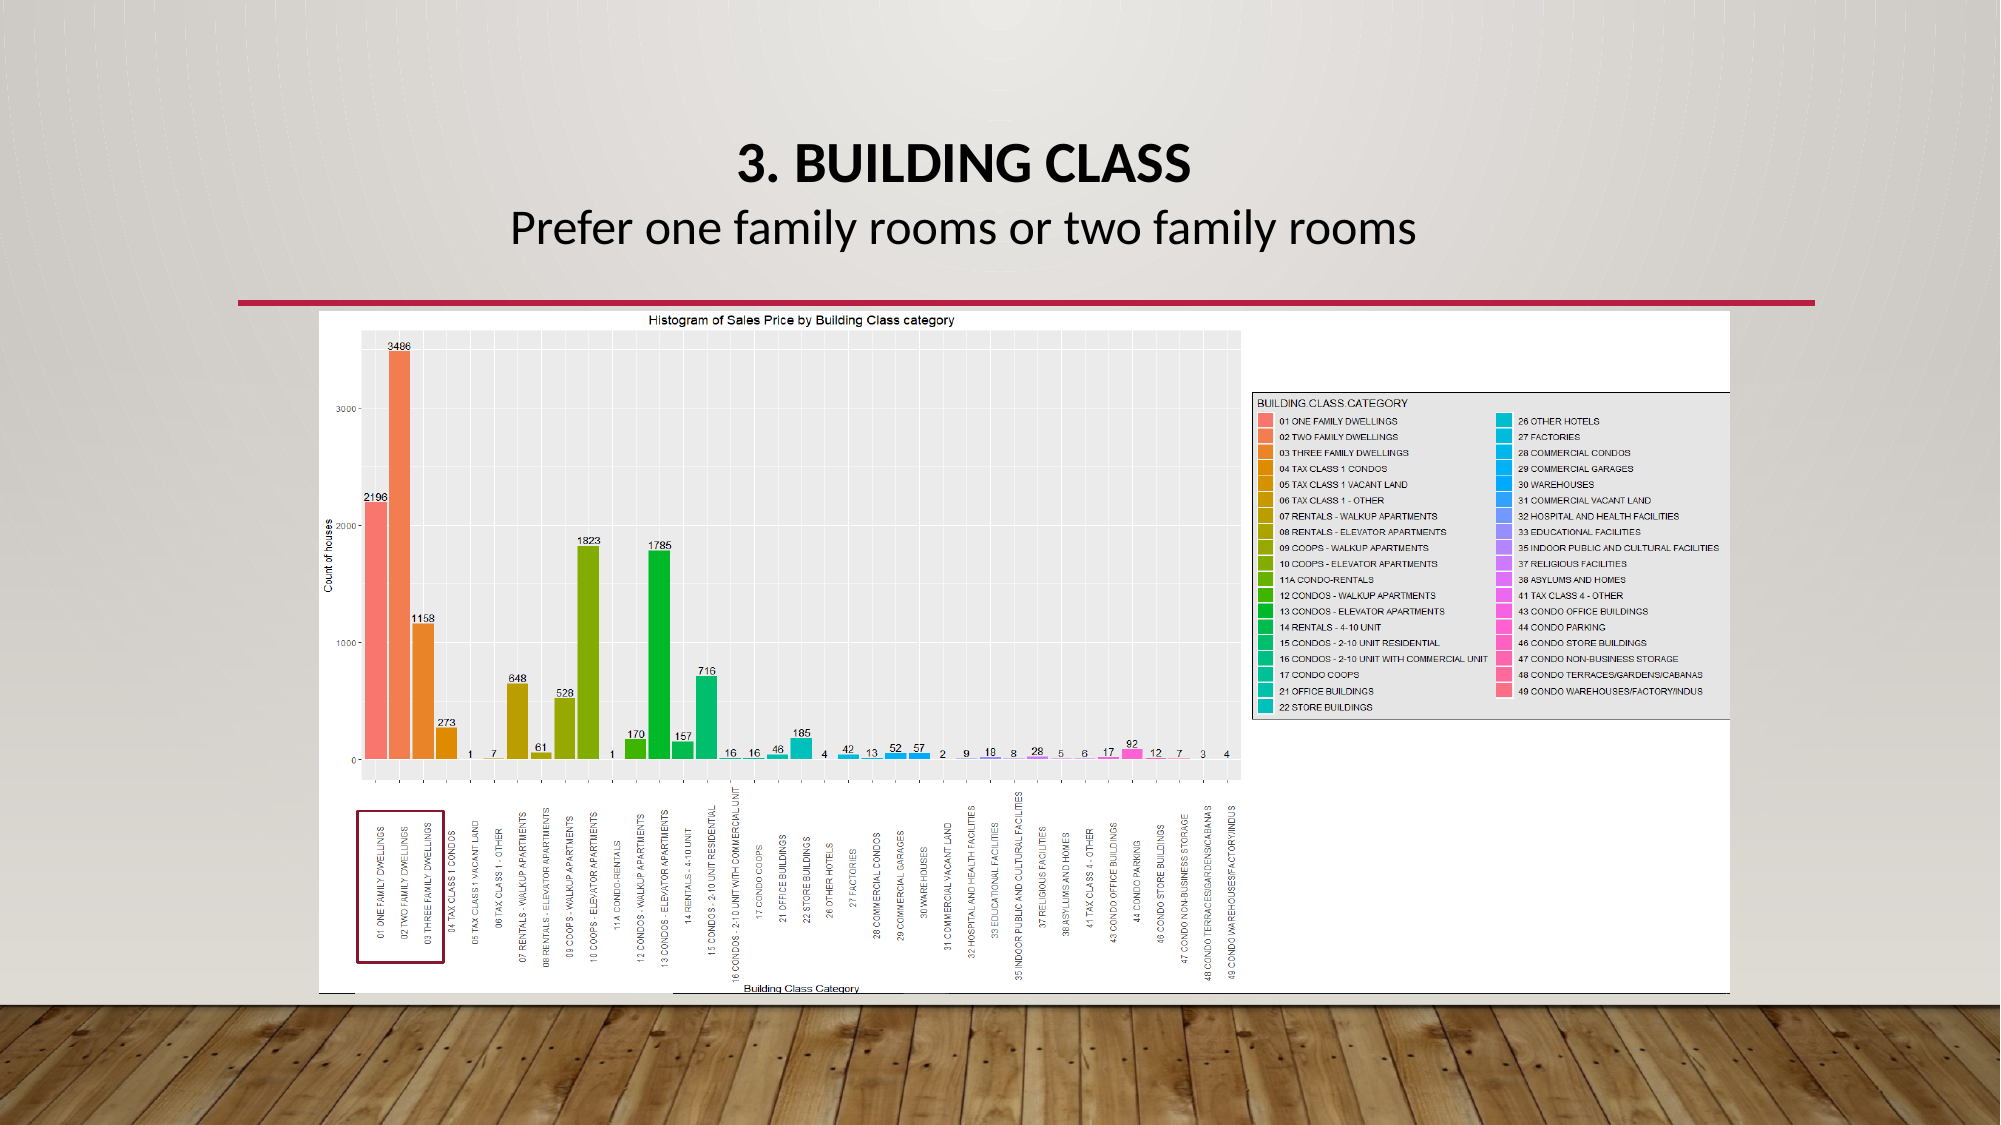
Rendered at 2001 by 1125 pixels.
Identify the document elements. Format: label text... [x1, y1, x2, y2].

picture [0, 1005, 2000, 1125]
text_box 3. BUILDING CLASS Prefer one family rooms or two family rooms [225, 116, 1703, 262]
picture [319, 311, 1730, 994]
